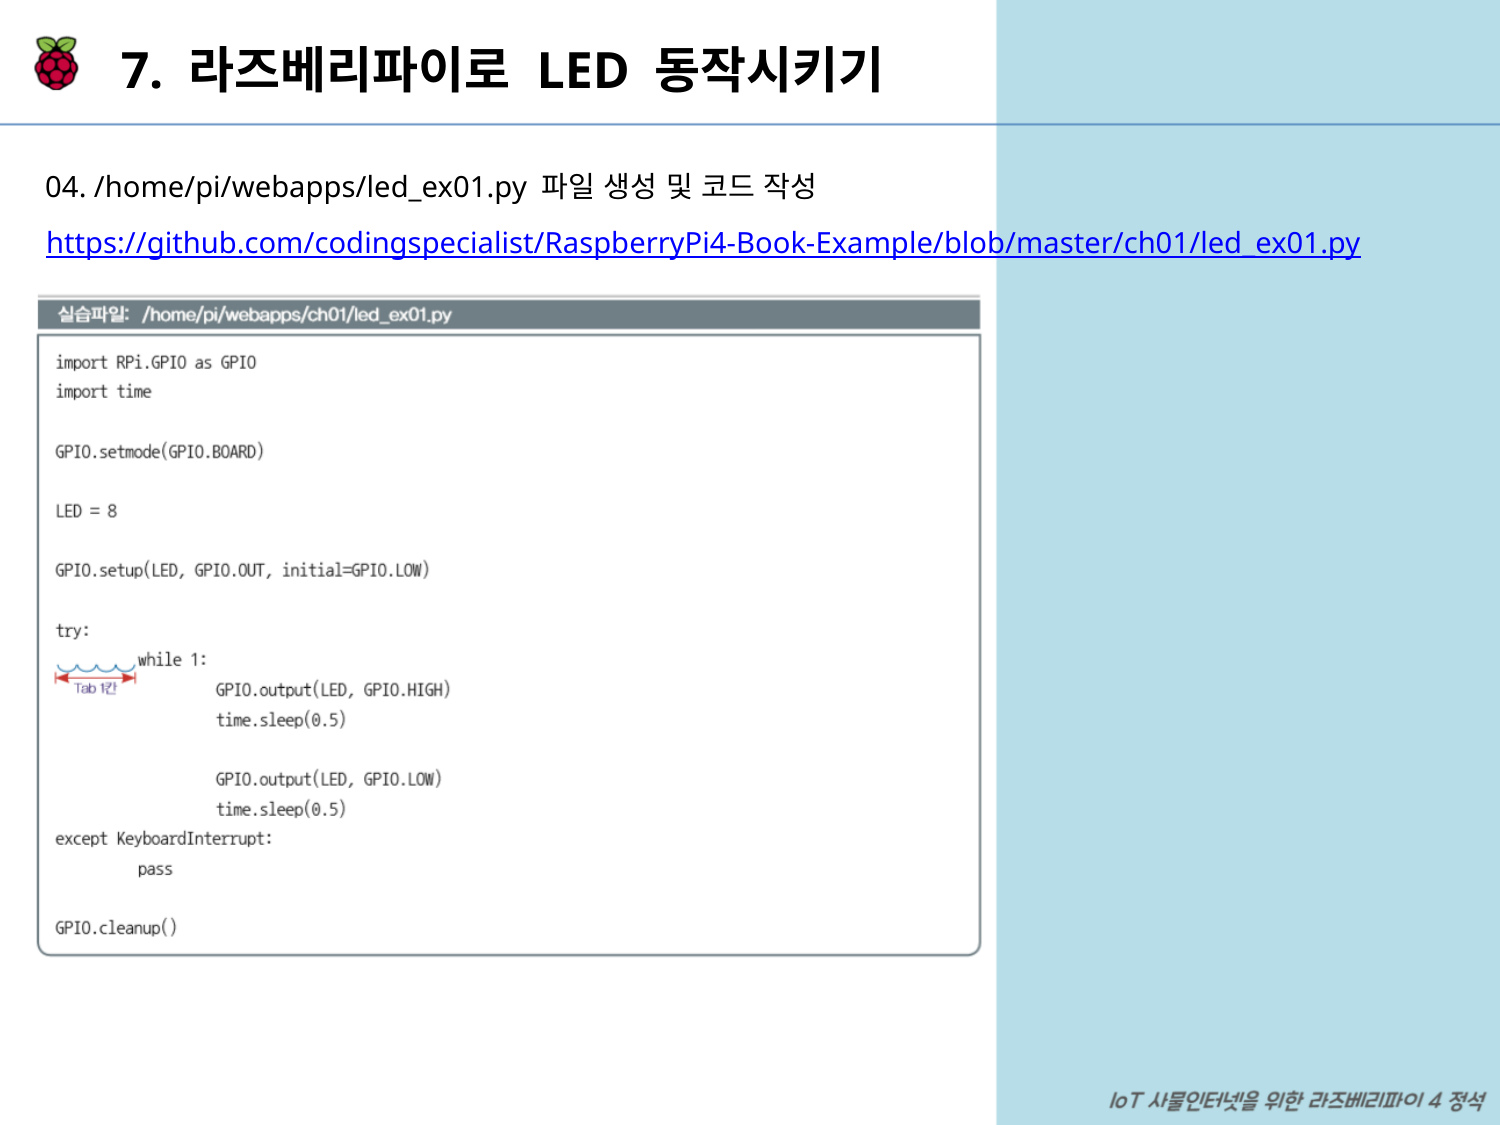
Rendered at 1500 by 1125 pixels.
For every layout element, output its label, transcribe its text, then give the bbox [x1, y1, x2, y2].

text_box 7. 라즈베리파이로 LED 동작시키기 [106, 30, 1406, 106]
text_box https://github.com/codingspecialist/RaspberryPi4-Book-Example/blob/master/ch01/led_ex01.py [31, 217, 1459, 272]
picture [0, 0, 1500, 1125]
text_box 04. /home/pi/webapps/led_ex01.py 파일 생성 및 코드 작성 [30, 160, 1113, 211]
